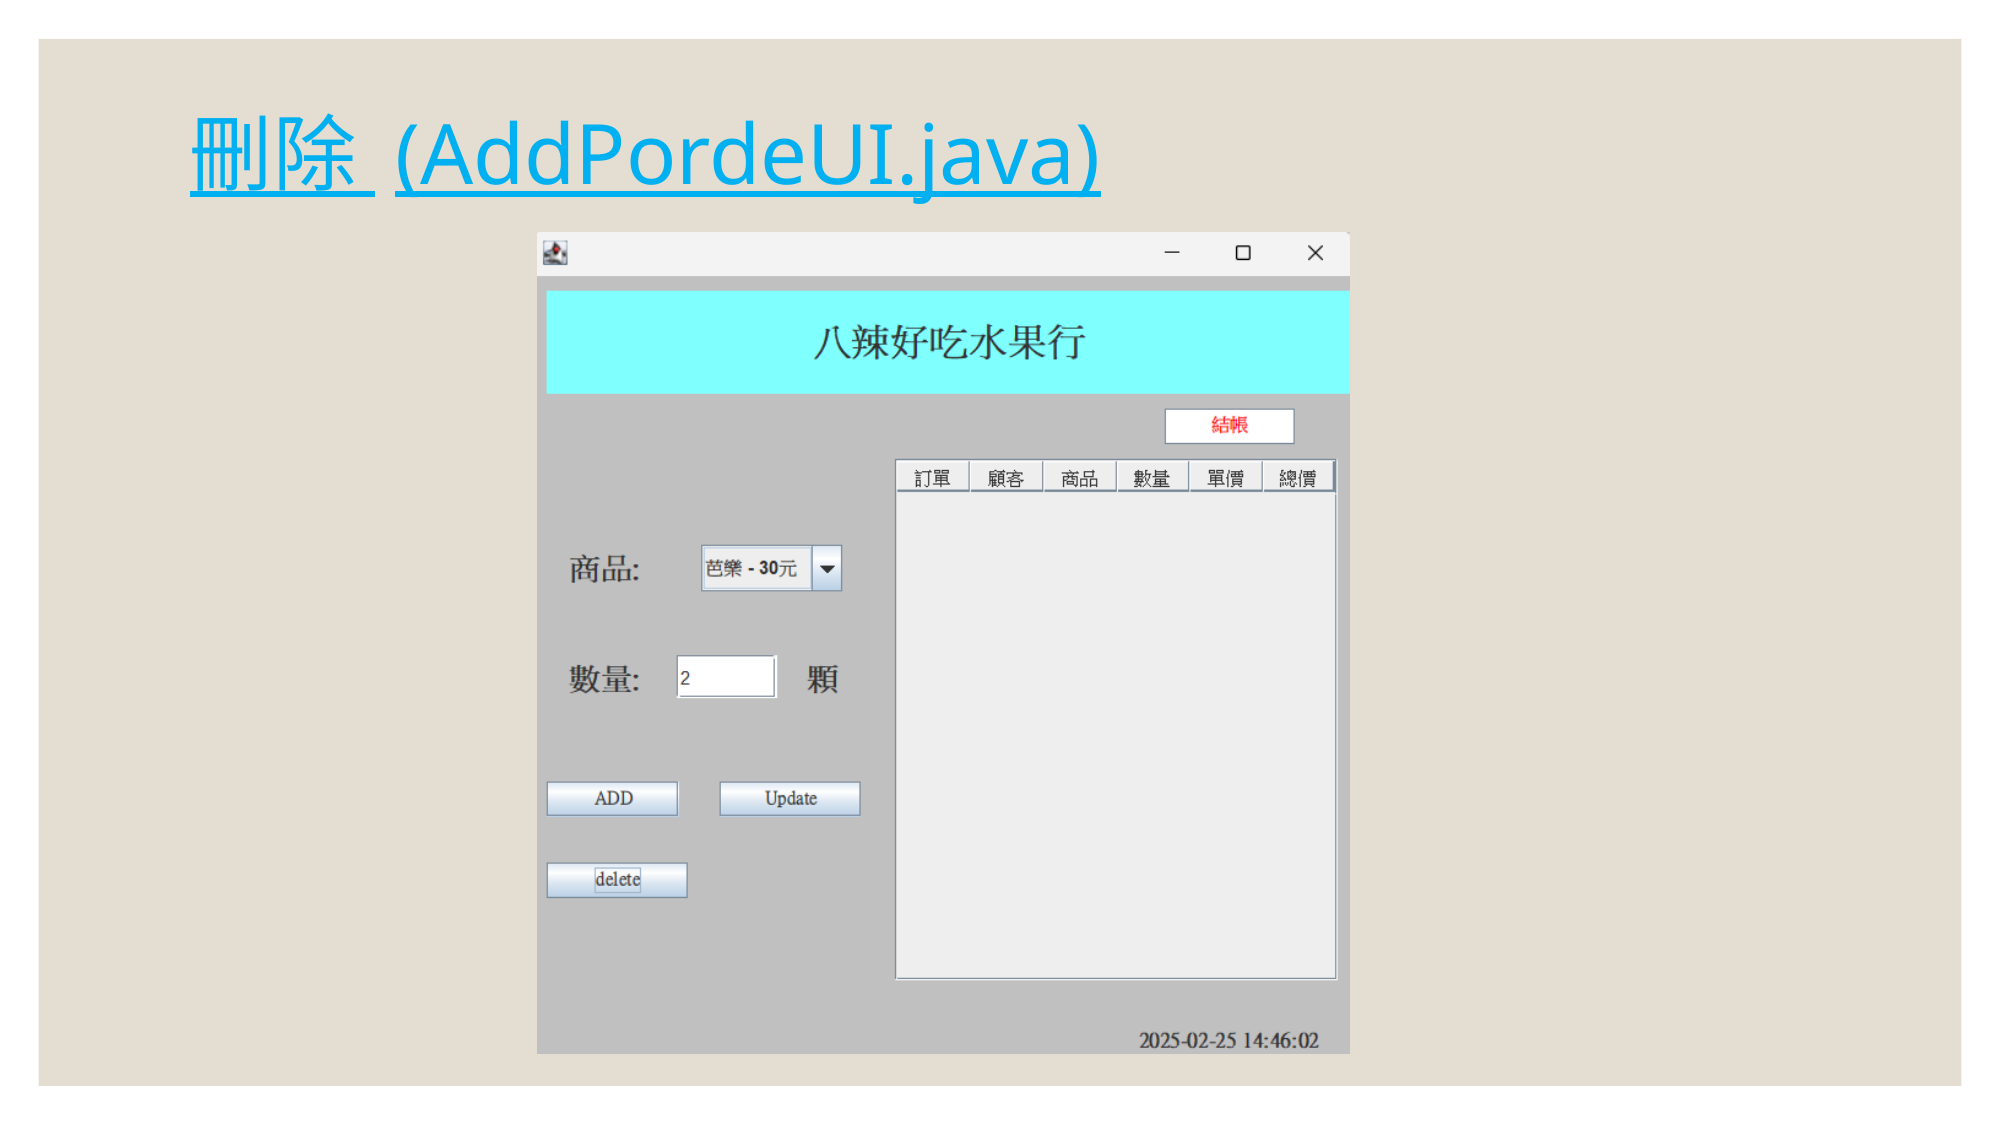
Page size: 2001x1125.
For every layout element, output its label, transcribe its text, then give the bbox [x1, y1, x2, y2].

title 刪除 (AddPordeUI.java) [174, 105, 1825, 331]
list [537, 232, 1350, 1054]
